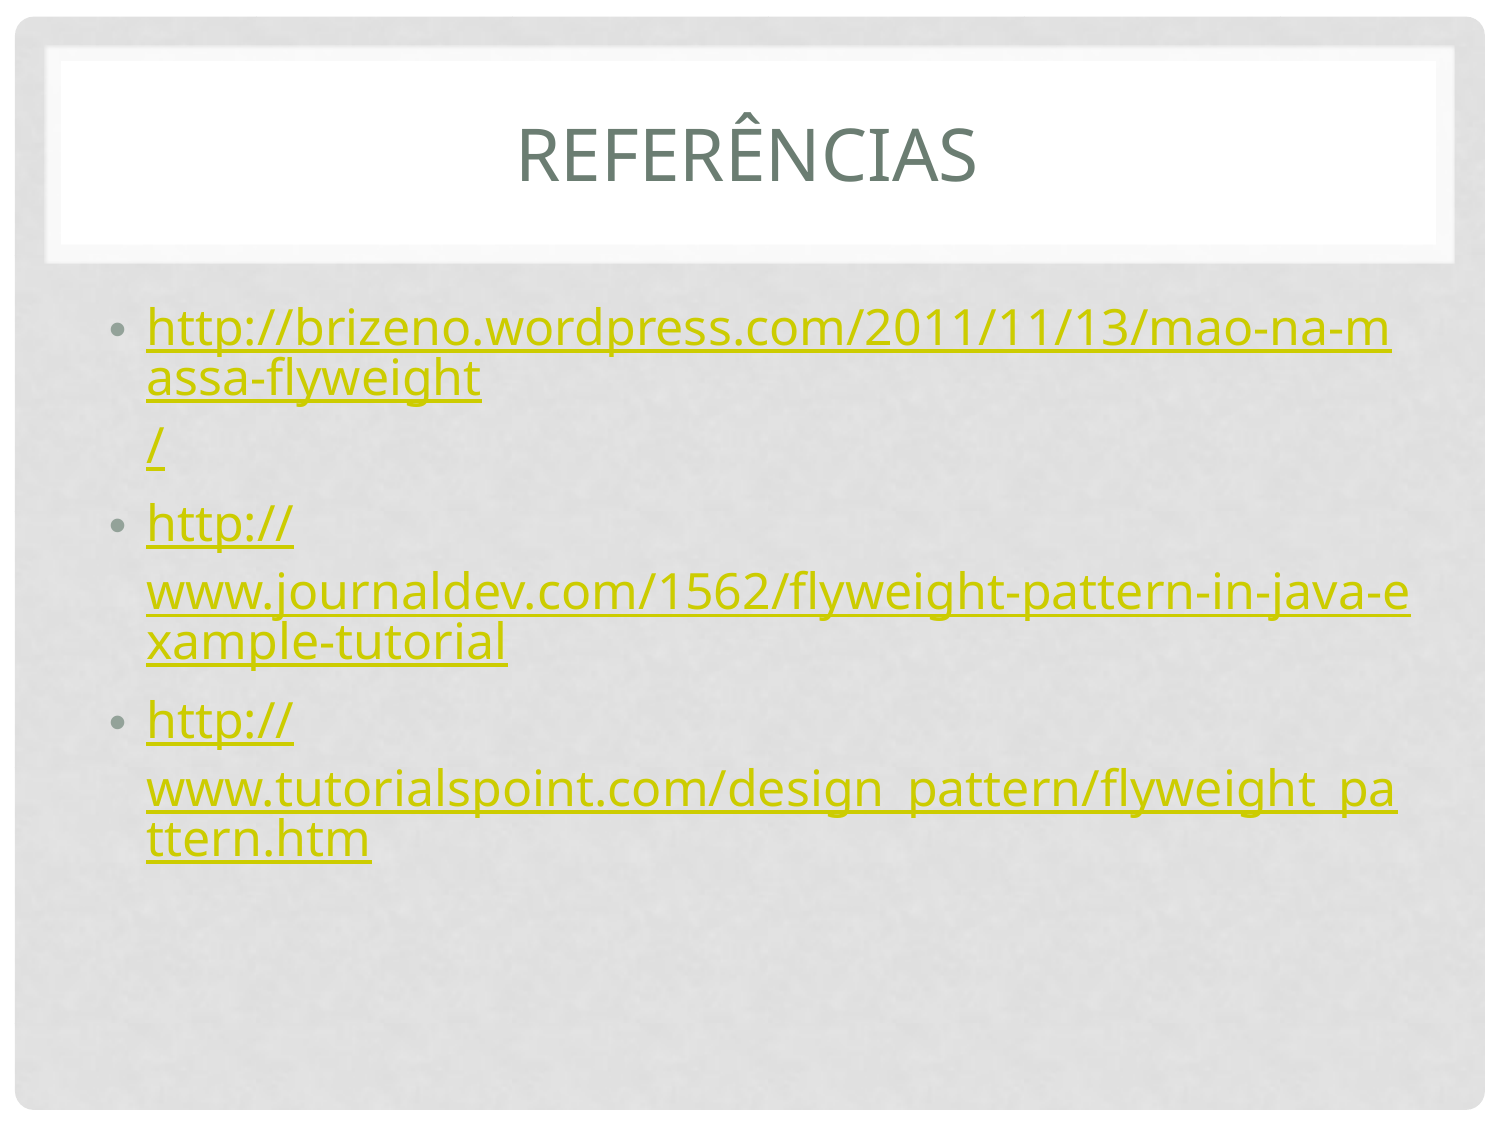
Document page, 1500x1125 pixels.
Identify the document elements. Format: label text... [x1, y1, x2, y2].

list http://brizeno.wordpress.com/2011/11/13/mao-na-massa-flyweight/ http://www.journaldev.com/1562/flyweight-pattern-in-java-example-tutorial http://www.tutorialspoint.com/design_pattern/flyweight_pattern.htm [75, 287, 1425, 1005]
title referências [69, 66, 1425, 238]
